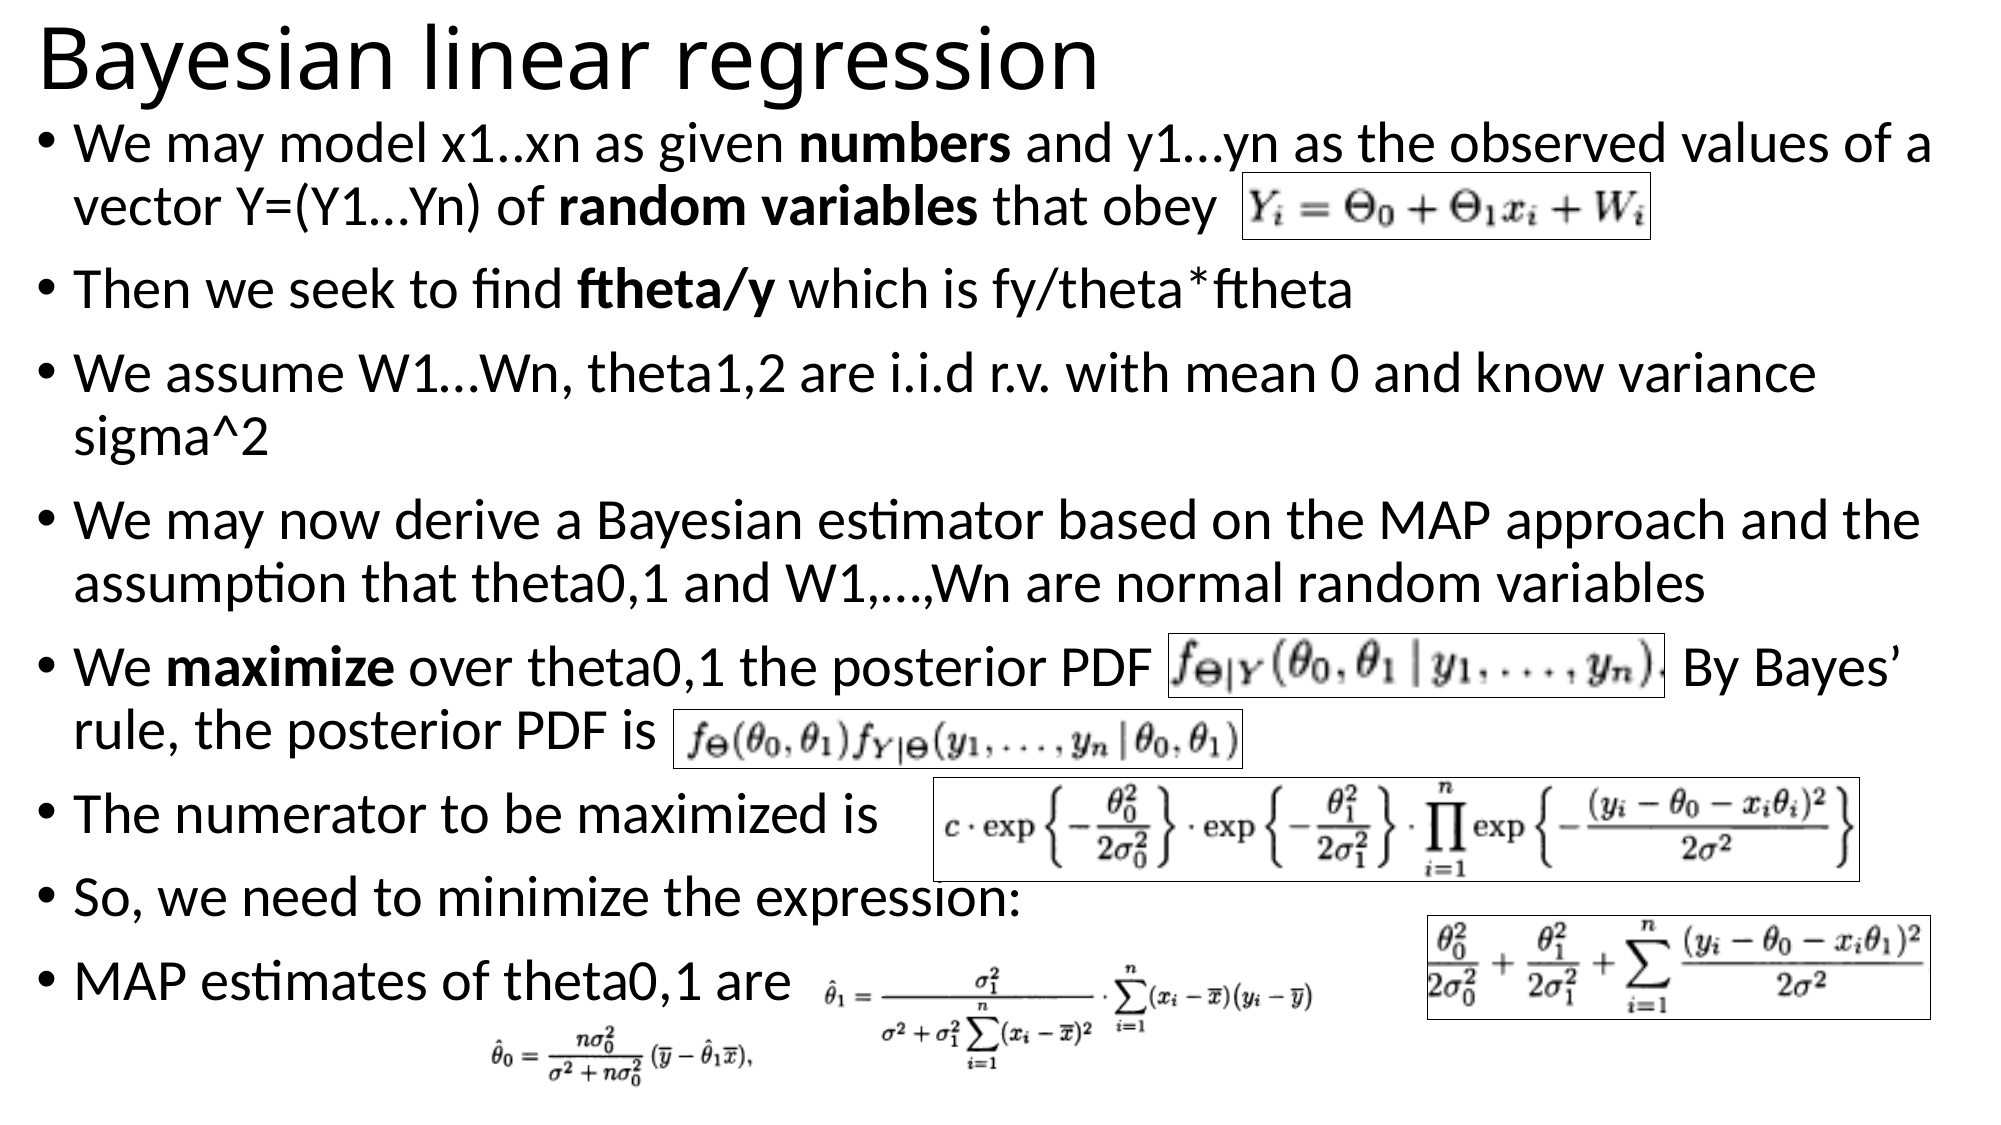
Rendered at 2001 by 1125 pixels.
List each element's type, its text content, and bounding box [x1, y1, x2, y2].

picture [819, 962, 1316, 1077]
picture [1242, 172, 1651, 240]
picture [1168, 633, 1665, 698]
picture [1427, 914, 1931, 1020]
picture [673, 709, 1243, 769]
list We may model x1..xn as given numbers and y1…yn as the observed values of a vector Y=(Y1…Yn) of random variables that obey Then we seek to find ftheta/y which is fy/theta*ftheta We assume W1…Wn, theta1,2 are i.i.d r.v. with mean 0 and know variance sigma^2 We may now derive a Bayesian estimator based on the MAP approach and the assumption that theta0,1 and W1,…,Wn are normal random variables We maximize over theta0,1 the posterior PDF By Bayes’ rule, the posterior PDF is The numerator to be maximized is So, we need to minimize the expression: MAP estimates of theta0,1 are [21, 104, 1954, 1092]
picture [933, 776, 1860, 882]
title Bayesian linear regression [21, 7, 1962, 117]
picture [486, 1024, 756, 1091]
